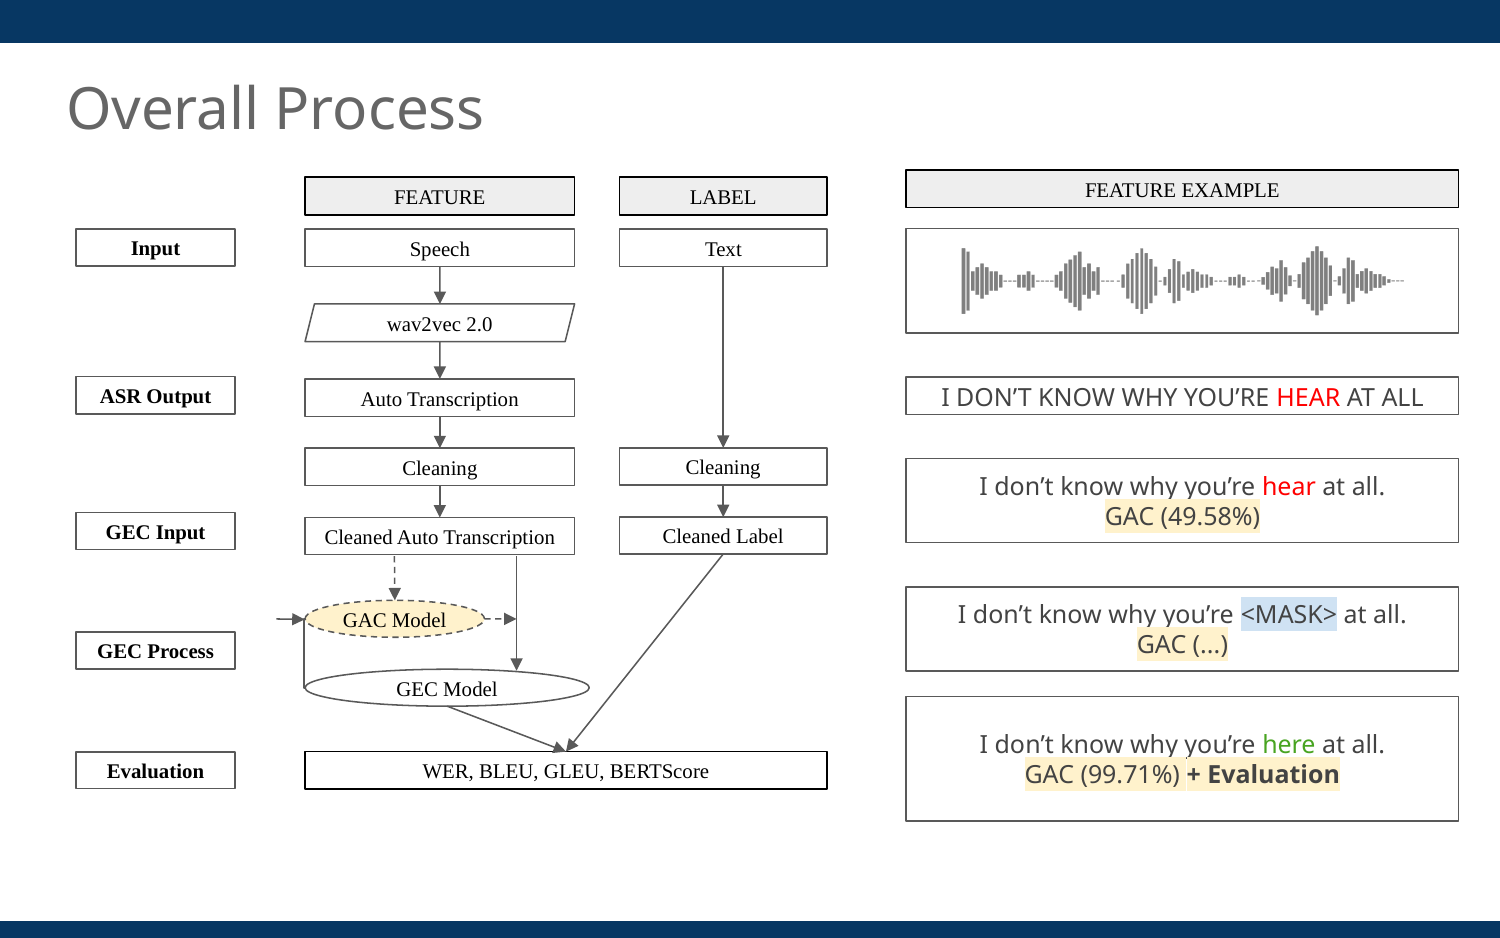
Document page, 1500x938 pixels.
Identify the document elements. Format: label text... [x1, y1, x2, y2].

text_box I don’t know why you’re here at all. GAC (99.71%) + Evaluation [906, 696, 1459, 821]
text_box ASR Output [76, 376, 235, 415]
text_box I don’t know why you’re <MASK> at all. GAC (...) [906, 586, 1459, 671]
text_box [906, 228, 1459, 333]
text_box I DON’T KNOW WHY YOU’RE HEAR AT ALL [906, 376, 1459, 415]
text_box Auto Transcription [305, 378, 575, 417]
text_box LABEL [619, 177, 827, 215]
text_box wav2vec 2.0 [305, 303, 575, 342]
text_box GEC Process [76, 632, 235, 670]
text_box Cleaned Auto Transcription [305, 517, 575, 555]
text_box Evaluation [76, 751, 235, 789]
text_box GEC Input [76, 512, 235, 550]
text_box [446, 705, 560, 752]
text_box I don’t know why you’re hear at all. GAC (49.58%) [906, 458, 1459, 543]
text_box GEC Model [308, 669, 560, 707]
text_box Text [619, 228, 827, 267]
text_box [565, 553, 724, 752]
text_box Speech [305, 228, 575, 267]
text_box Cleaning [305, 448, 575, 486]
text_box Input [76, 228, 235, 266]
text_box FEATURE EXAMPLE [906, 169, 1459, 208]
text_box WER, BLEU, GLEU, BERTScore [305, 751, 827, 790]
text_box Cleaning [619, 447, 827, 486]
text_box FEATURE [305, 177, 575, 215]
text_box GAC Model [305, 600, 485, 638]
picture [933, 245, 1432, 316]
text_box Cleaned Label [619, 517, 827, 554]
title Overall Process [51, 56, 1449, 161]
